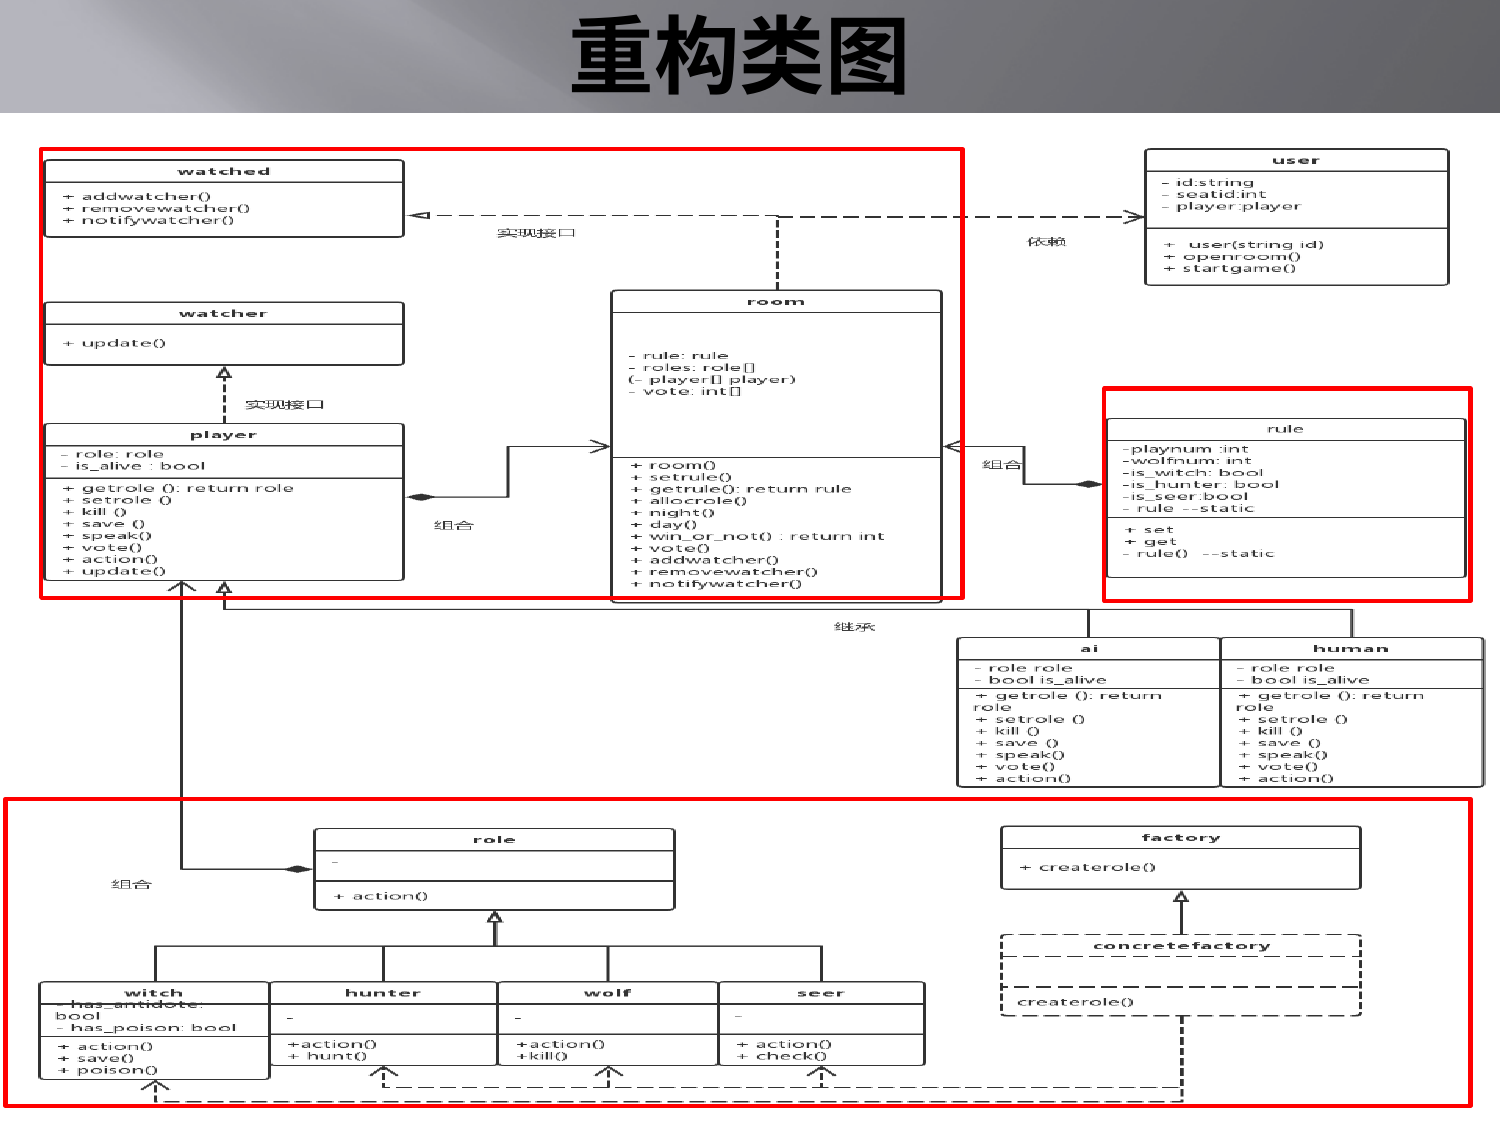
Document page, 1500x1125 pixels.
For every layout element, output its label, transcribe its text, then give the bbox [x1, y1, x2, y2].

picture [0, 113, 1500, 1125]
title 重构类图 [64, 0, 1415, 113]
